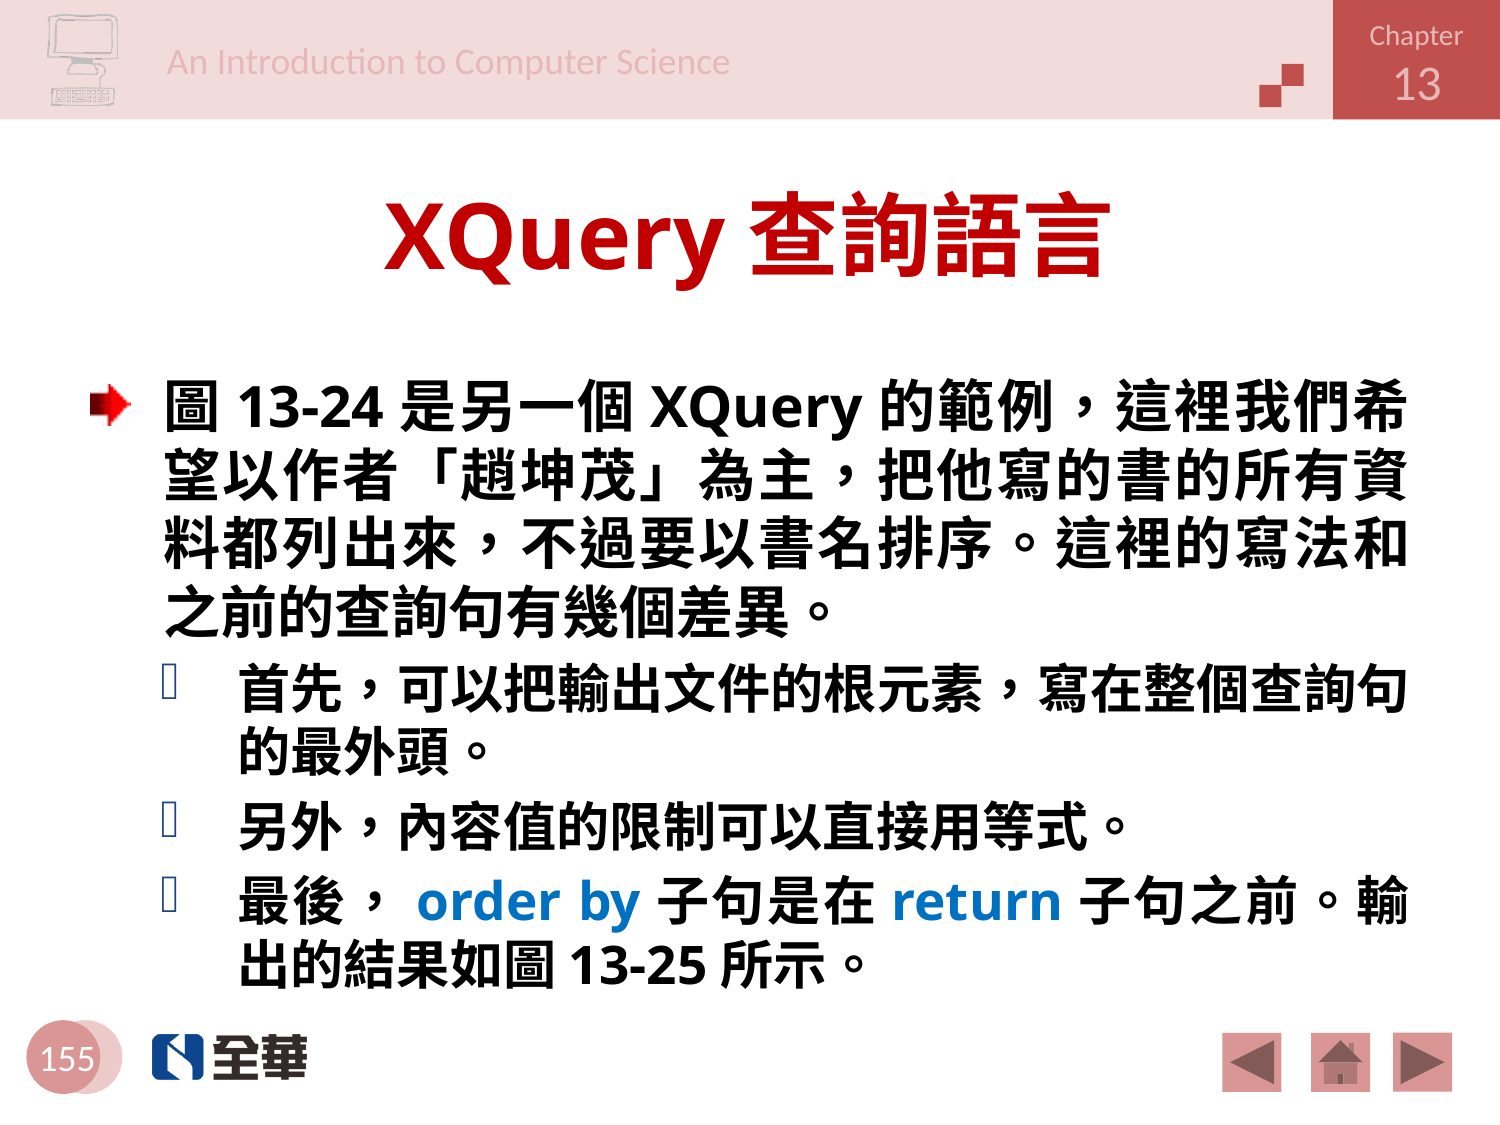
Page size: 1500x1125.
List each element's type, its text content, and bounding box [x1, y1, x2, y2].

picture [152, 1034, 307, 1080]
list 圖13-24是另一個XQuery的範例，這裡我們希望以作者「趙坤茂」為主，把他寫的書的所有資料都列出來，不過要以書名排序。這裡的寫法和之前的查詢句有幾個差異。 首先，可以把輸出文件的根元素，寫在整個查詢句的最外頭。 另外，內容值的限制可以直接用等式。 最後，order by子句是在return子句之前。輸出的結果如圖13-25所示。 [75, 363, 1425, 1005]
title XQuery查詢語言 [75, 138, 1425, 327]
picture [90, 384, 131, 426]
picture [47, 14, 118, 106]
